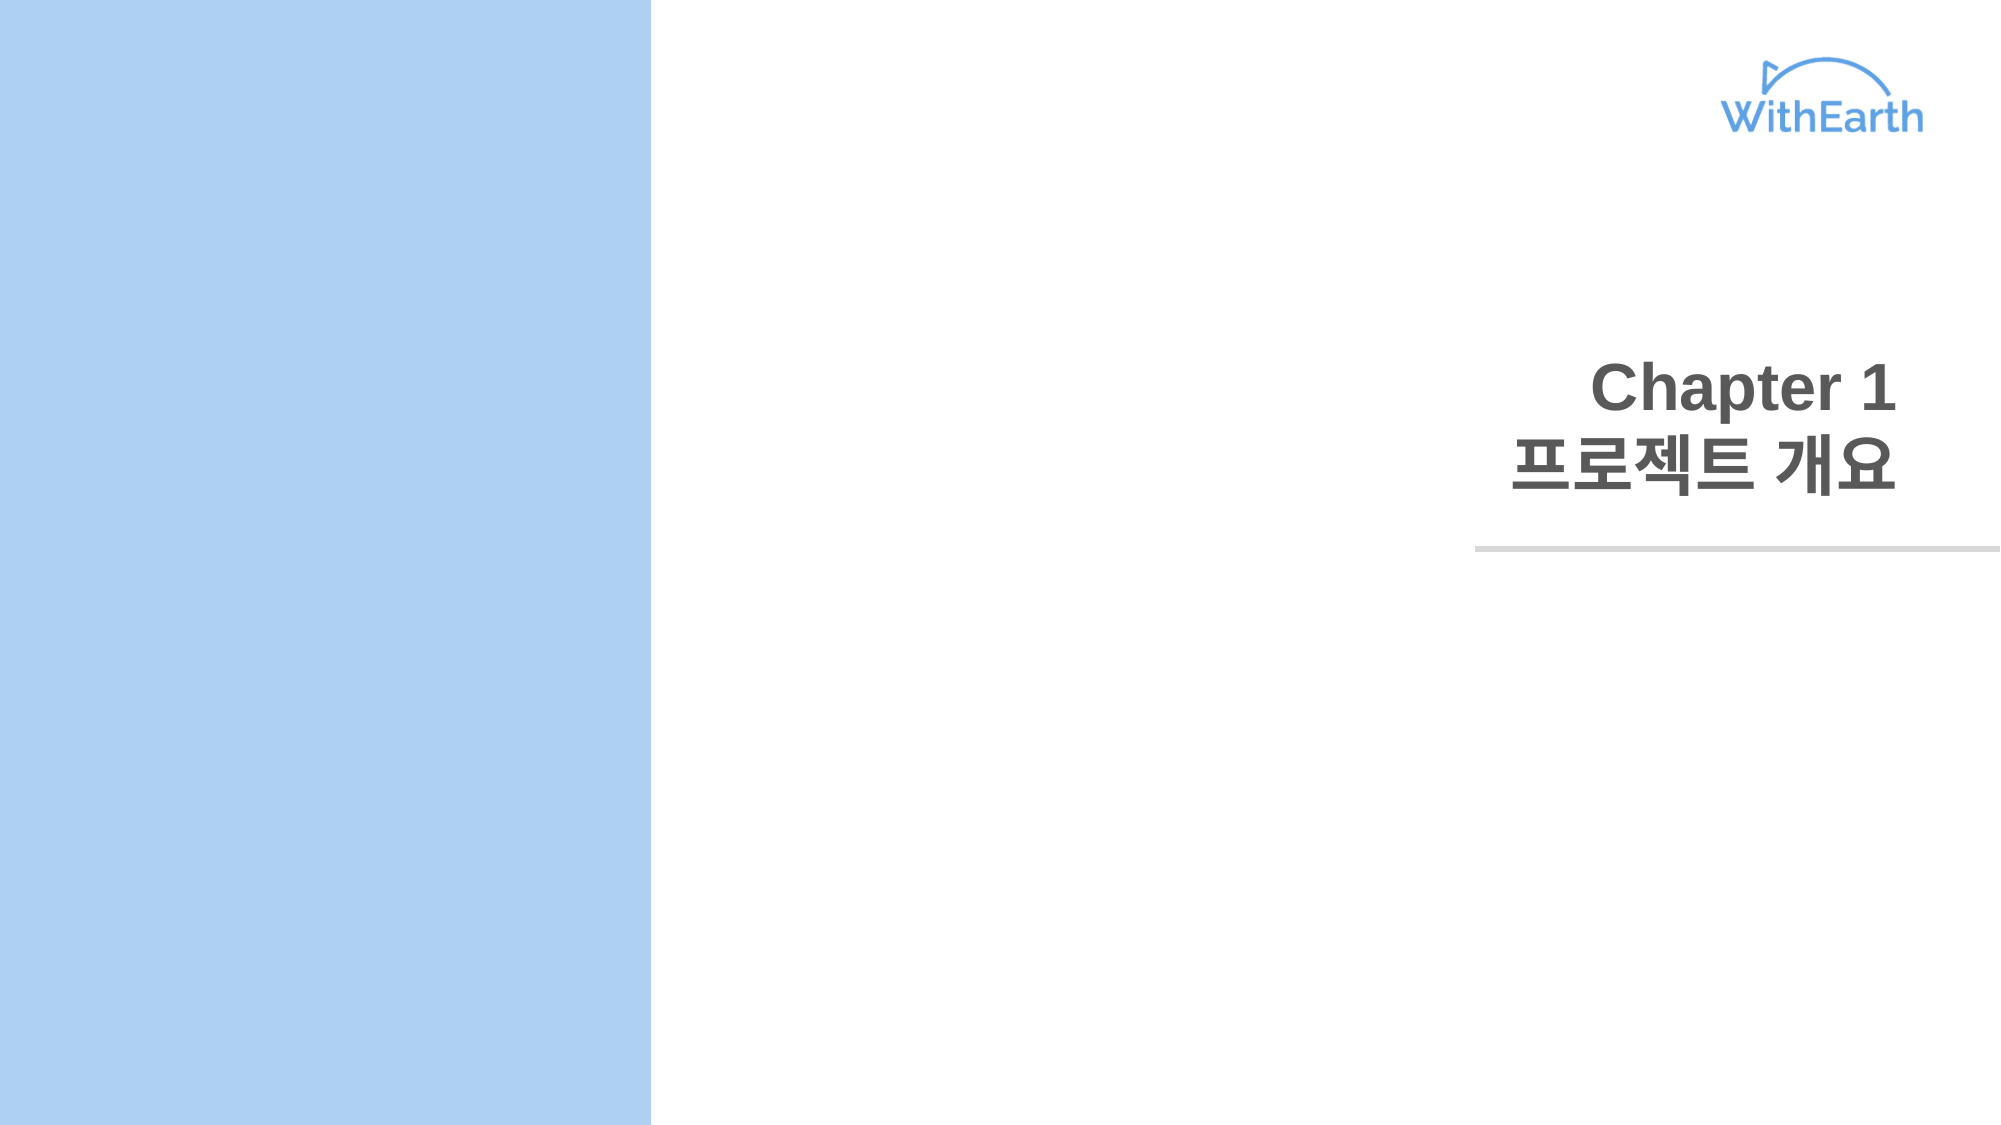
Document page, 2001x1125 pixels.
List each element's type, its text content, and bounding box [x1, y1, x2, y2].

text_box Chapter 1 프로젝트 개요 [1487, 333, 1914, 515]
picture [0, 0, 2001, 1125]
